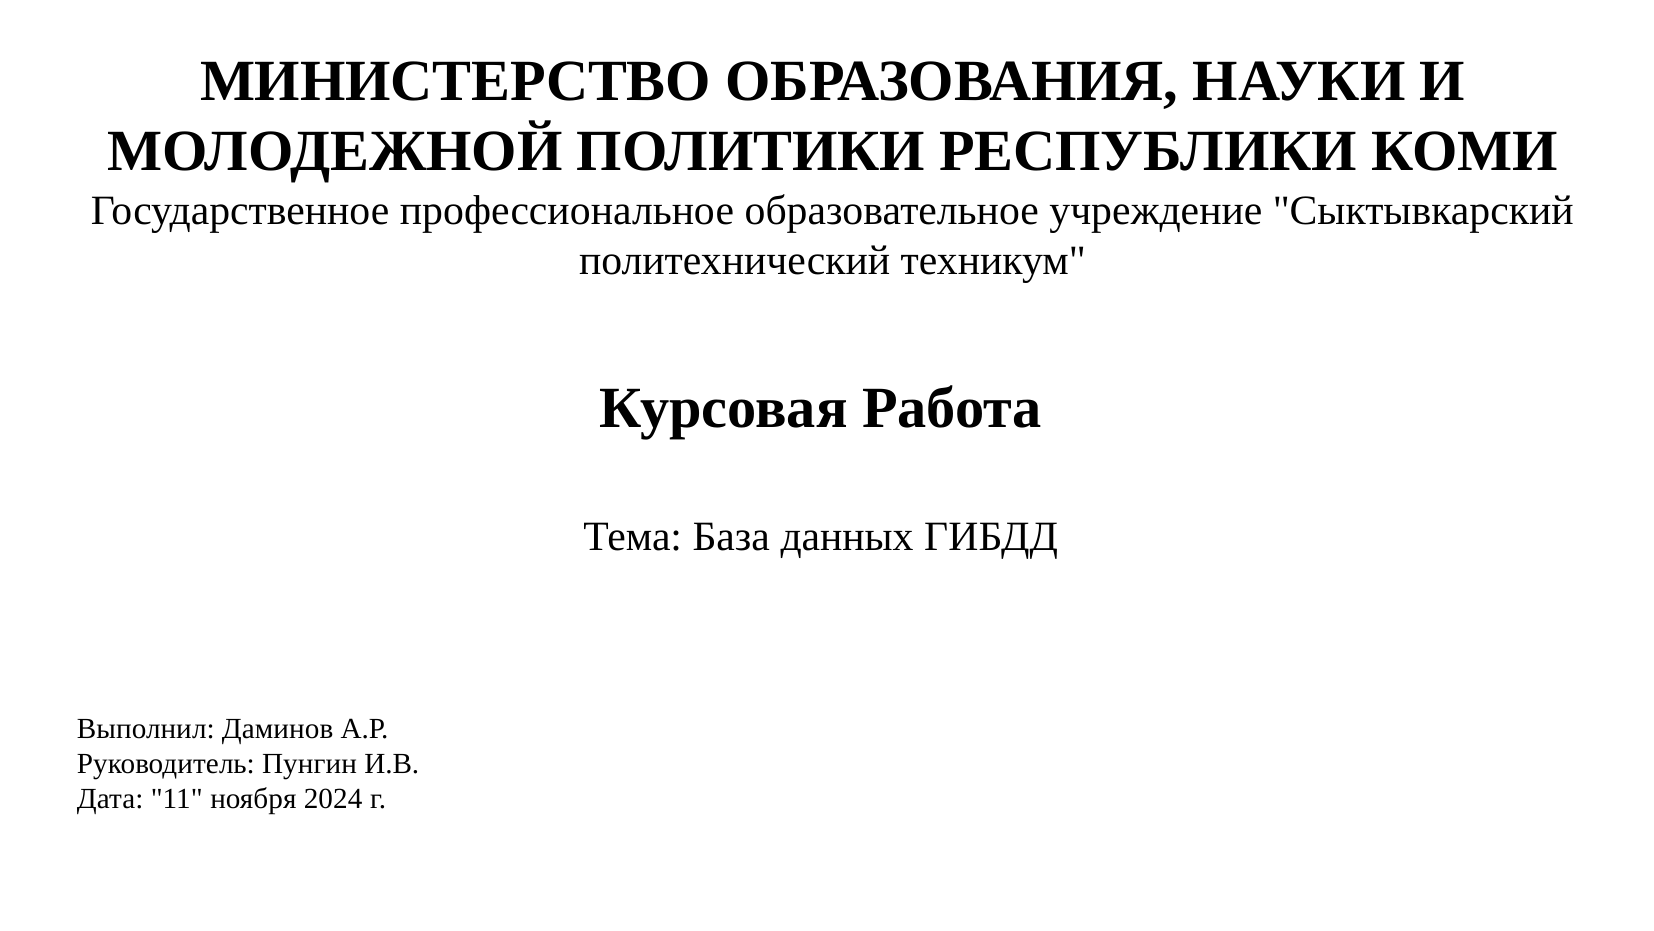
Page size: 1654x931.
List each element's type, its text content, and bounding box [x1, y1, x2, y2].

text_box МИНИСТЕРСТВО ОБРАЗОВАНИЯ, НАУКИ И МОЛОДЕЖНОЙ ПОЛИТИКИ РЕСПУБЛИКИ КОМИ Государственное профессиональное образовательное учреждение "Сыктывкарский политехнический техникум" [88, 51, 1577, 274]
text_box Курсовая Работа Тема: База данных ГИБДД Выполнил: Даминов А.Р. Руководитель: Пунгин И.В. Дата: "11" ноября 2024 г. [76, 361, 1565, 857]
